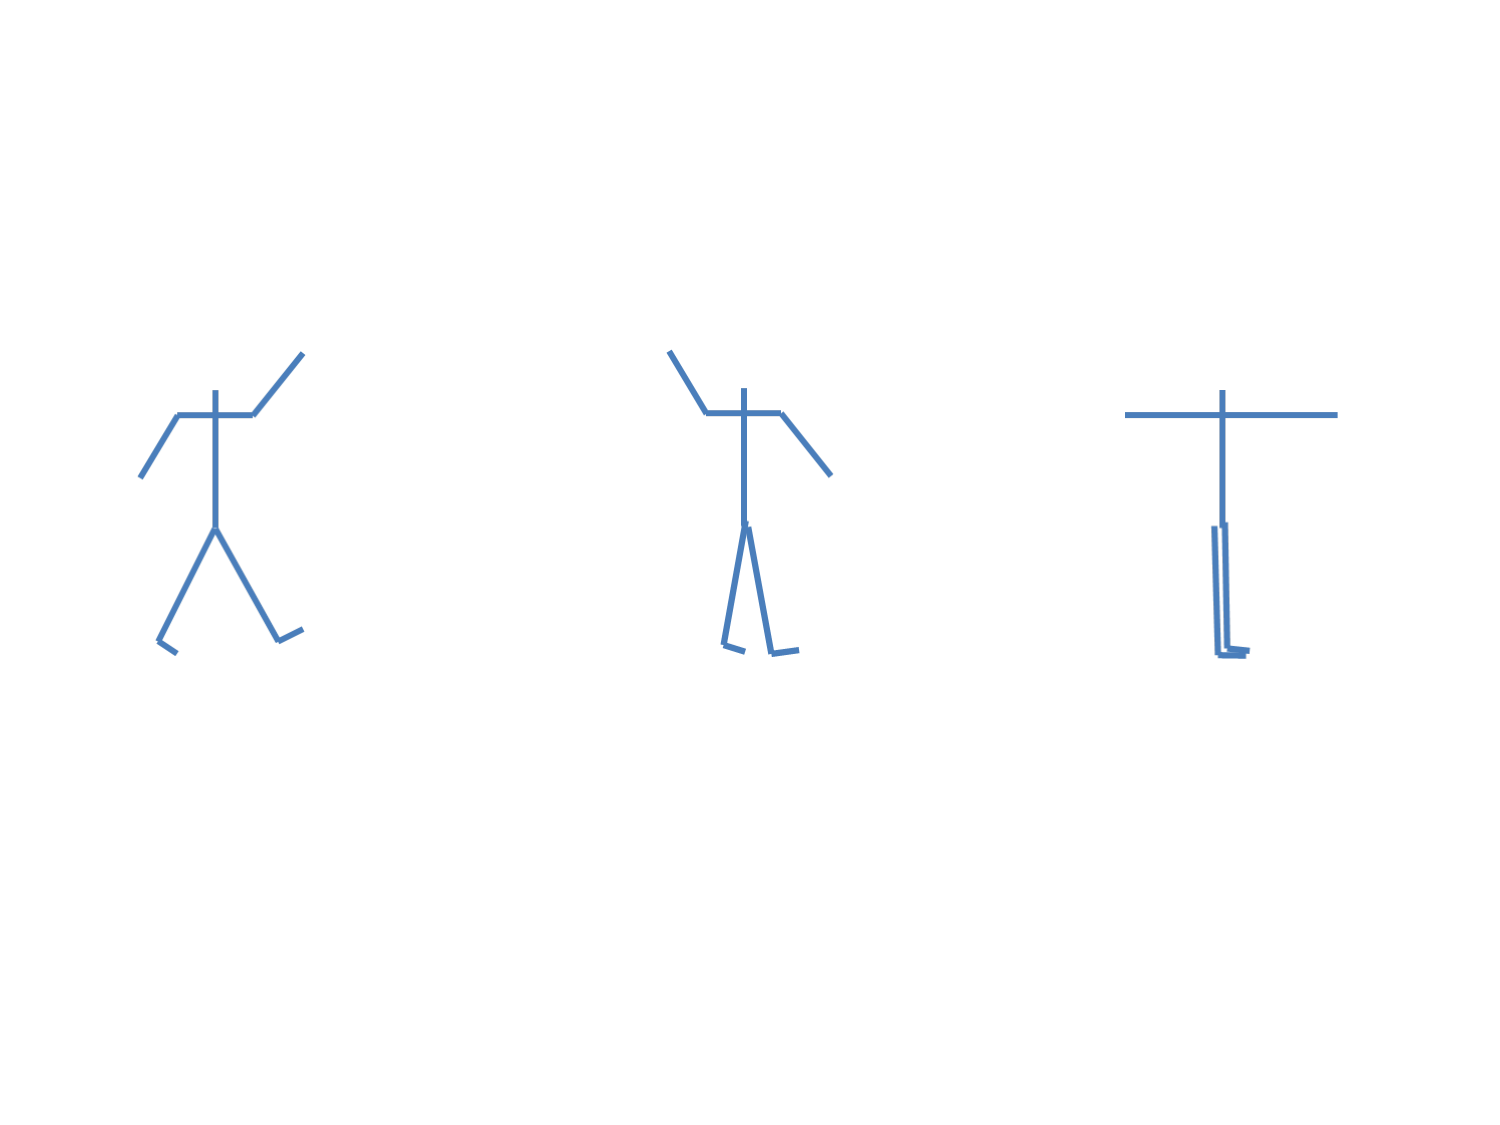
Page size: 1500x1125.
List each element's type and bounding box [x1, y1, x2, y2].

picture [1125, 390, 1338, 660]
picture [665, 349, 835, 658]
picture [137, 351, 306, 656]
